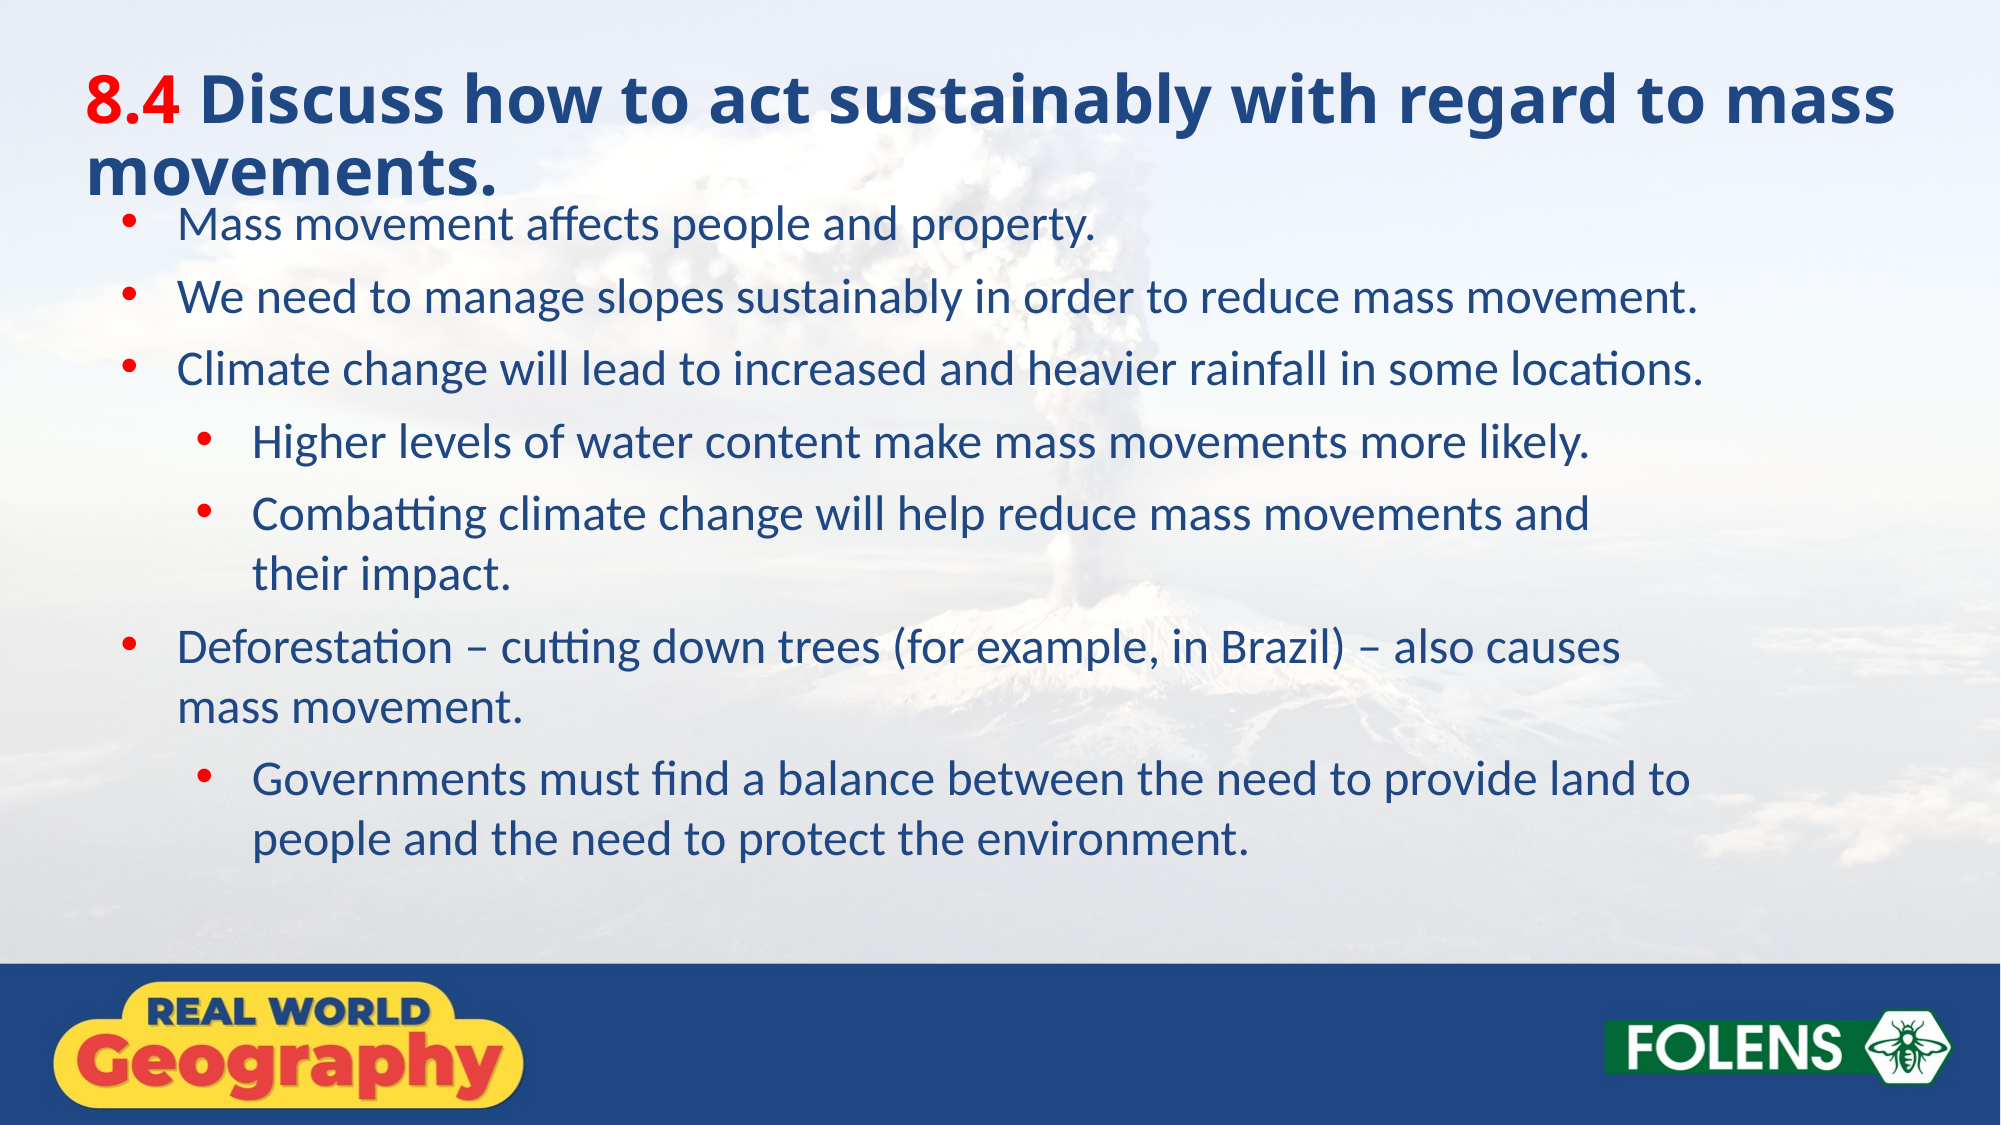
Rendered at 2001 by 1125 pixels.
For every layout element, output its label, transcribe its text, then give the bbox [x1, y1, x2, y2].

text_box Mass movement affects people and property. We need to manage slopes sustainably in order to reduce mass movement. Climate change will lead to increased and heavier rainfall in some locations. Higher levels of water content make mass movements more likely. Combatting climate change will help reduce mass movements and their impact. Deforestation – cutting down trees (for example, in Brazil) – also causes mass movement. Governments must find a balance between the need to provide land to people and the need to protect the environment. [105, 183, 1926, 874]
picture [0, 0, 2001, 1125]
text_box 8.4 Discuss how to act sustainably with regard to mass movements. [70, 59, 1968, 161]
